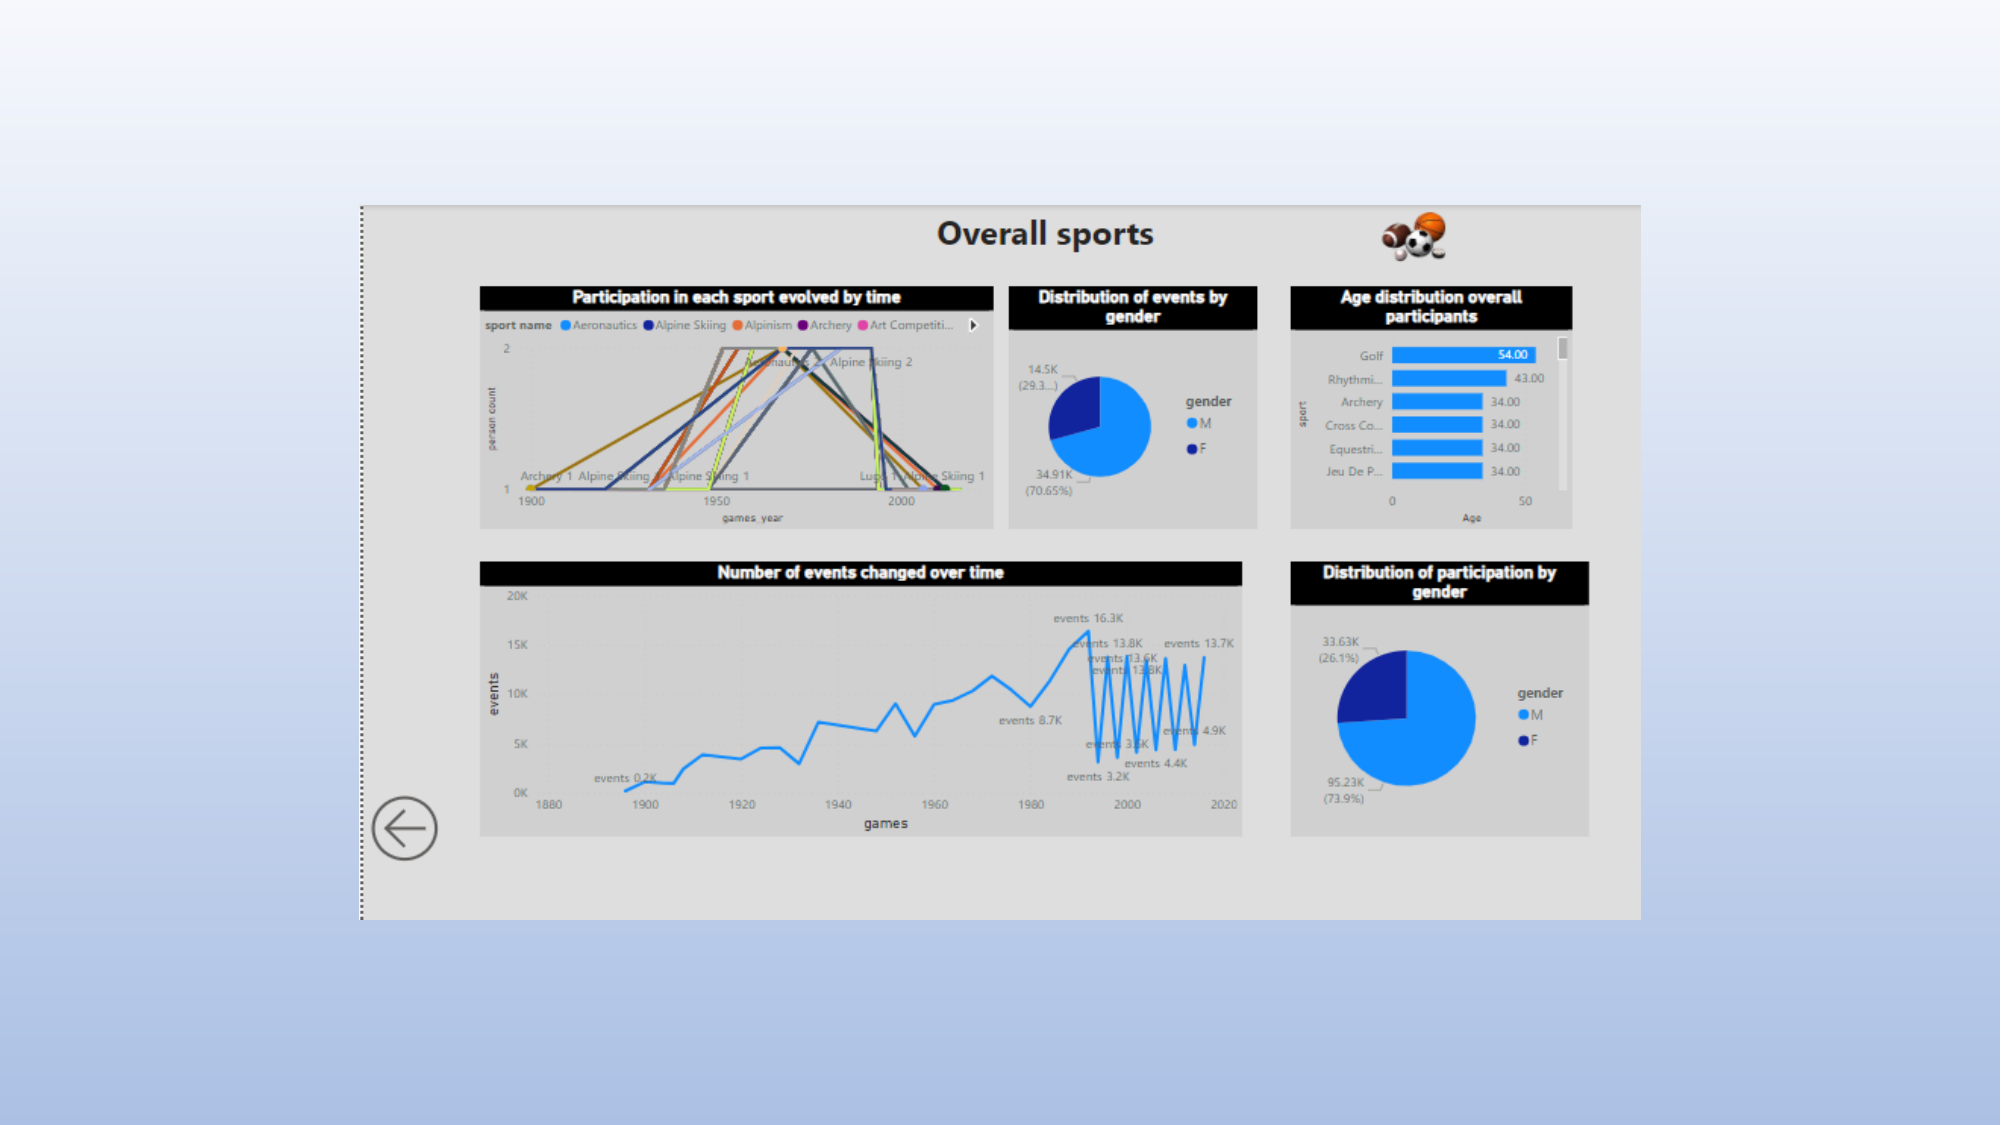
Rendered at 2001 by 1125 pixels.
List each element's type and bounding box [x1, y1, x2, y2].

list [359, 205, 1641, 920]
